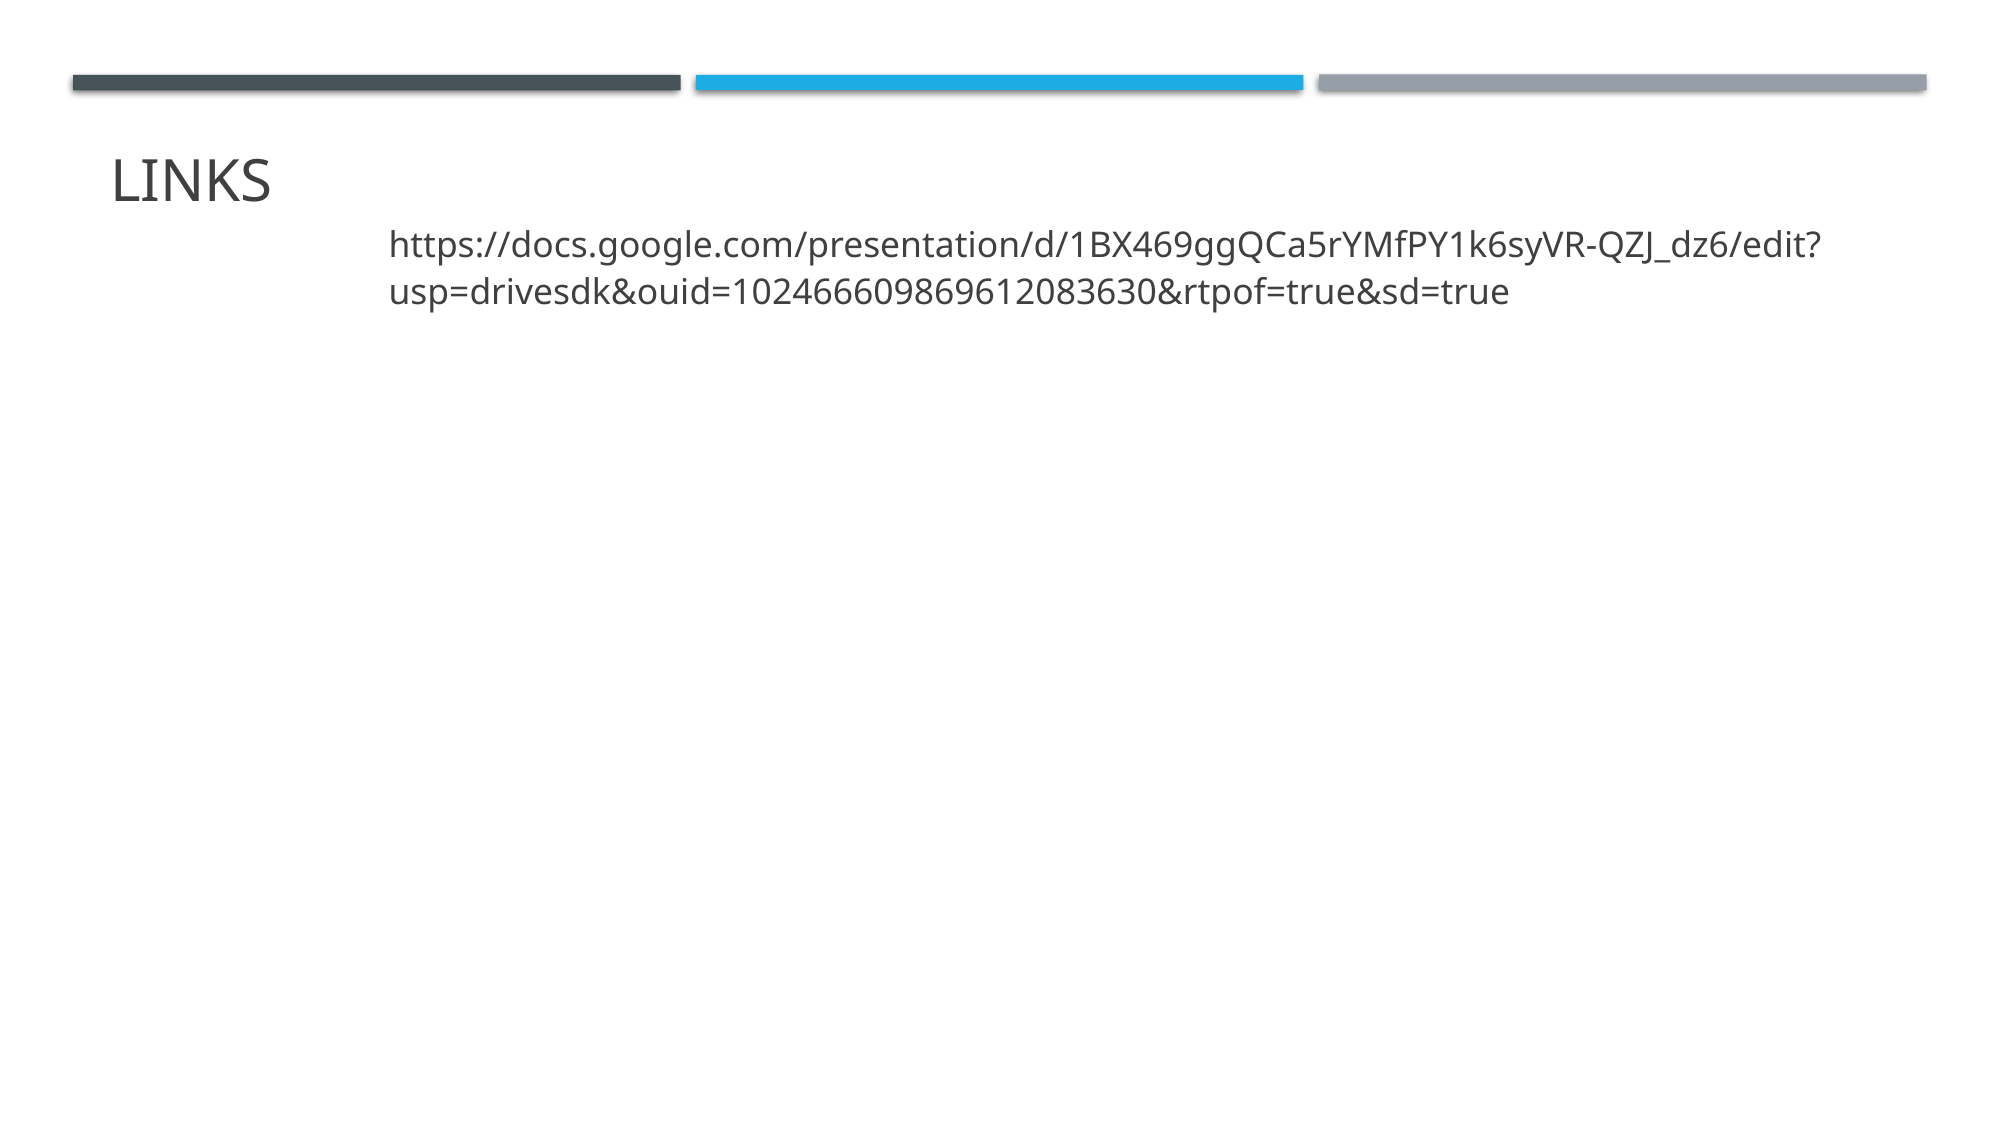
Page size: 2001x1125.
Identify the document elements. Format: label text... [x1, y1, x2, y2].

list https://docs.google.com/presentation/d/1BX469ggQCa5rYMfPY1k6syVR-QZJ_dz6/edit?usp=drivesdk&ouid=102466609869612083630&rtpof=true&sd=true [373, 0, 1973, 563]
title links [95, 81, 373, 276]
